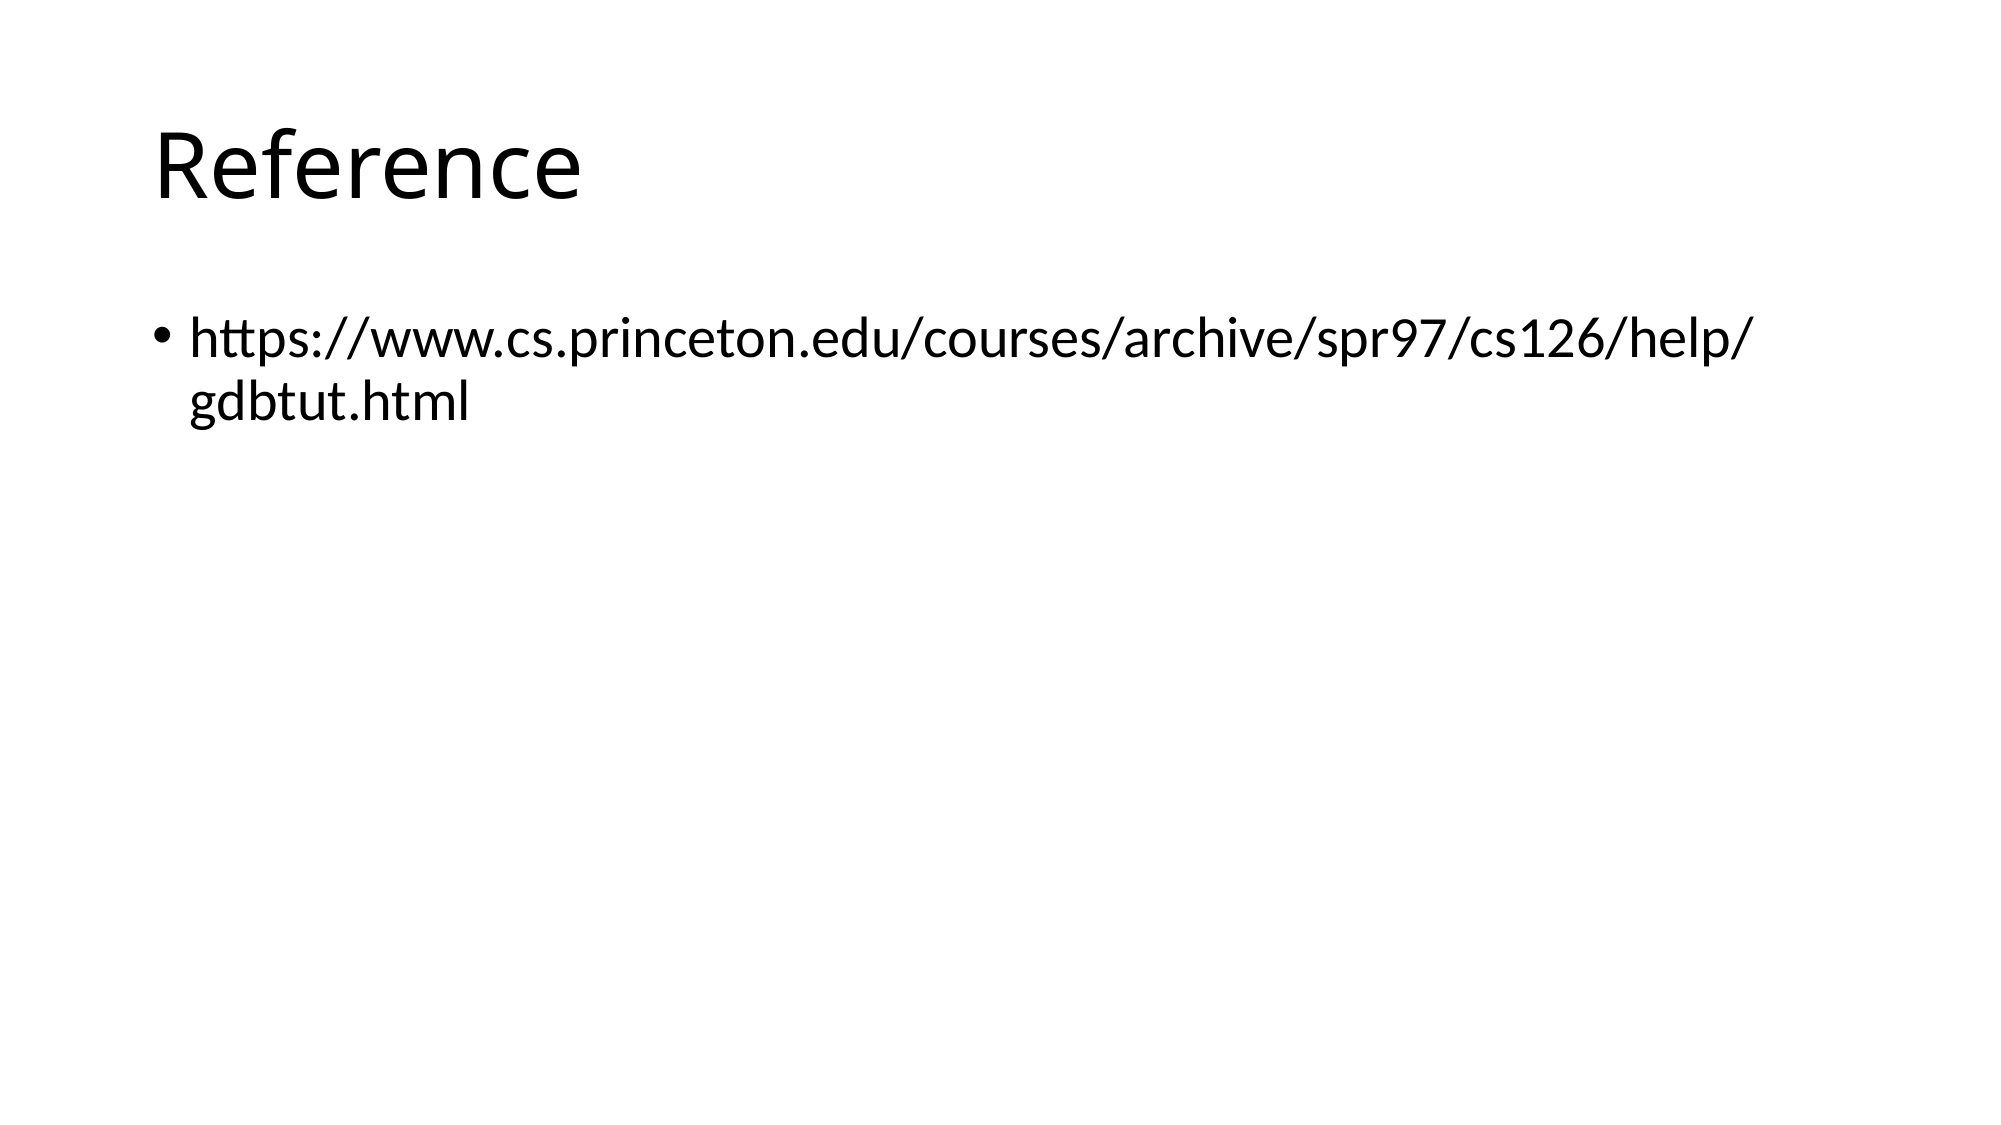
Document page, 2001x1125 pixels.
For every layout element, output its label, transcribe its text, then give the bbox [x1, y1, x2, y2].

title Reference [137, 59, 1863, 278]
list https://www.cs.princeton.edu/courses/archive/spr97/cs126/help/gdbtut.html [137, 299, 1863, 1014]
